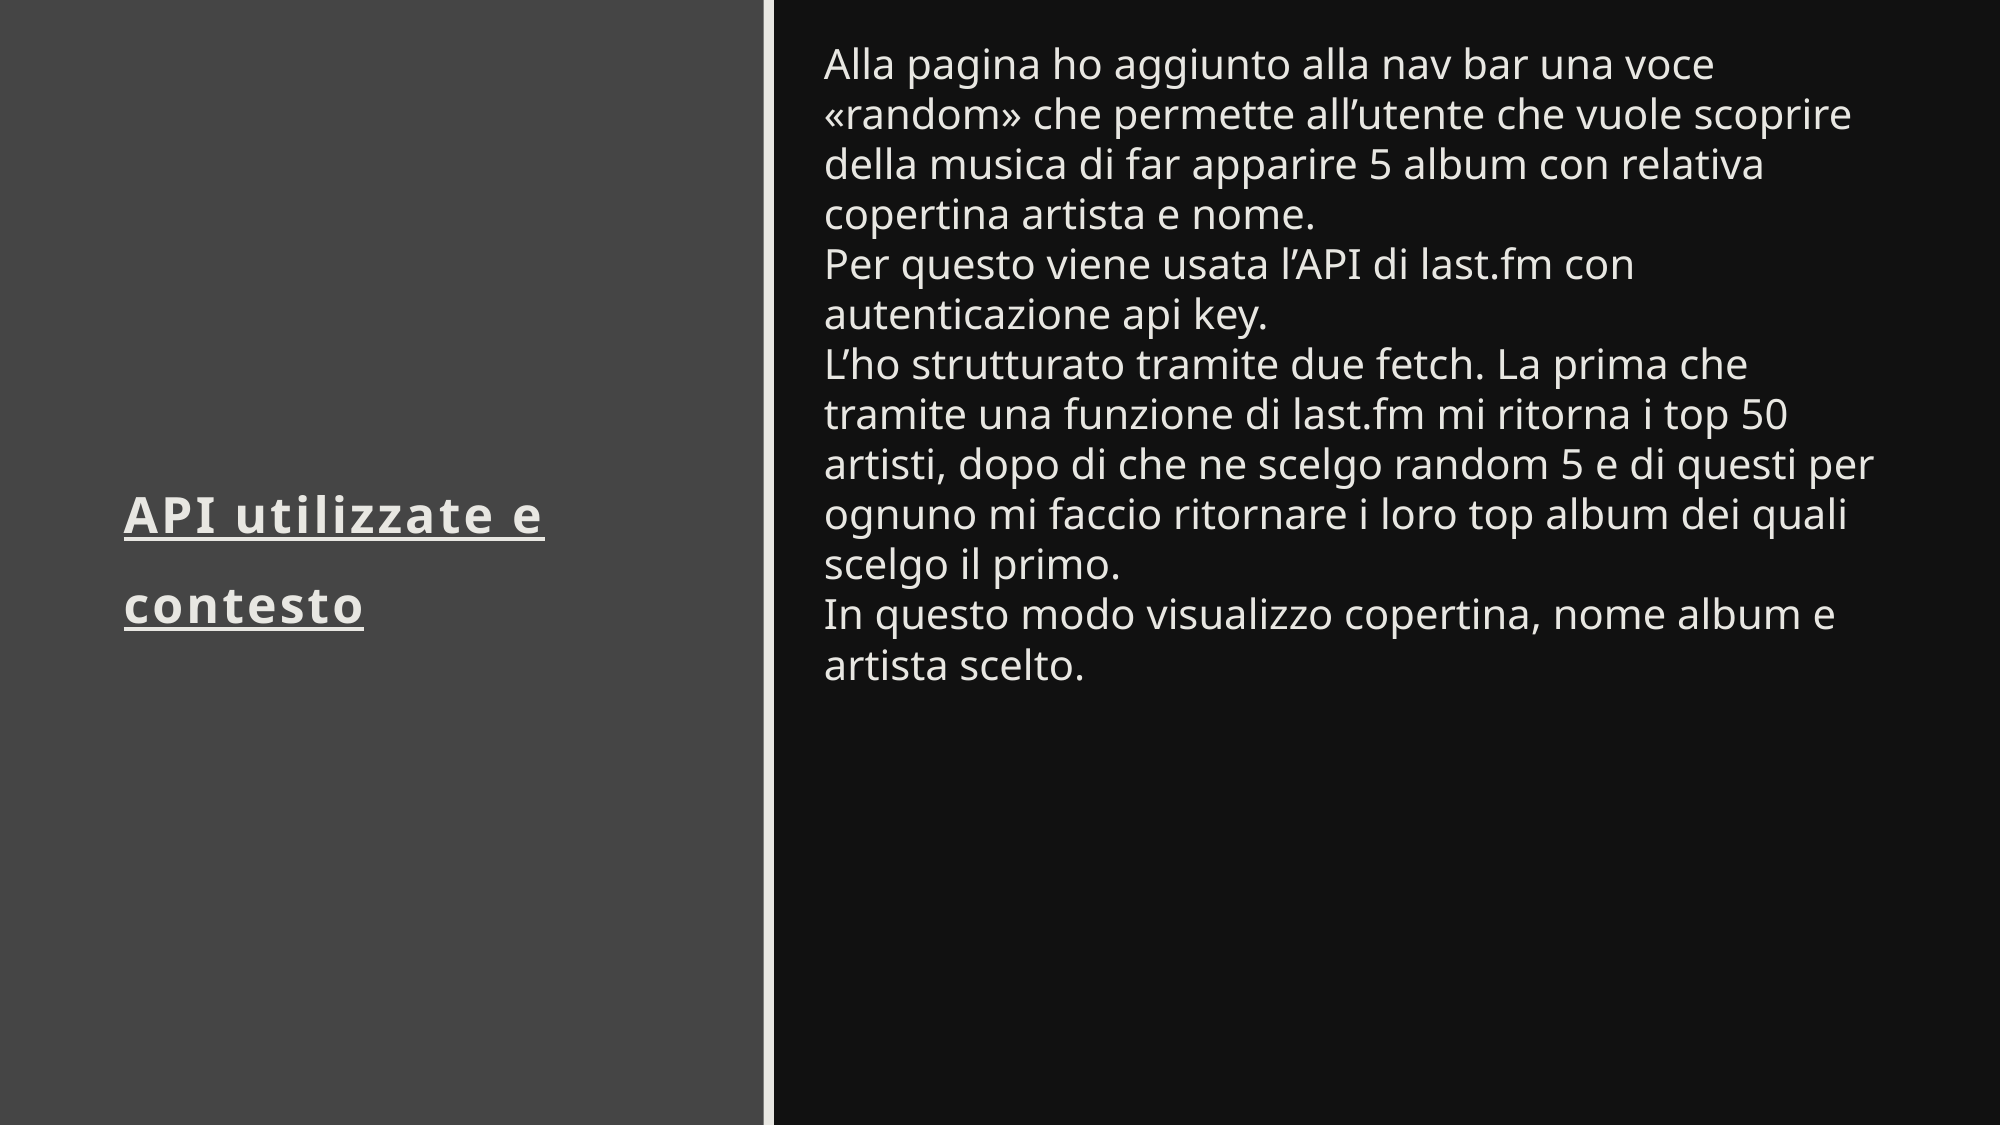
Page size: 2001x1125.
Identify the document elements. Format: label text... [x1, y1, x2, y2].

title API utilizzate e contesto [105, 115, 666, 969]
text_box Alla pagina ho aggiunto alla nav bar una voce «random» che permette all’utente che vuole scoprire della musica di far apparire 5 album con relativa copertina artista e nome. Per questo viene usata l’API di last.fm con autenticazione api key. L’ho strutturato tramite due fetch. La prima che tramite una funzione di last.fm mi ritorna i top 50 artisti, dopo di che ne scelgo random 5 e di questi per ognuno mi faccio ritornare i loro top album dei quali scelgo il primo. In questo modo visualizzo copertina, nome album e artista scelto. [809, 30, 1895, 796]
